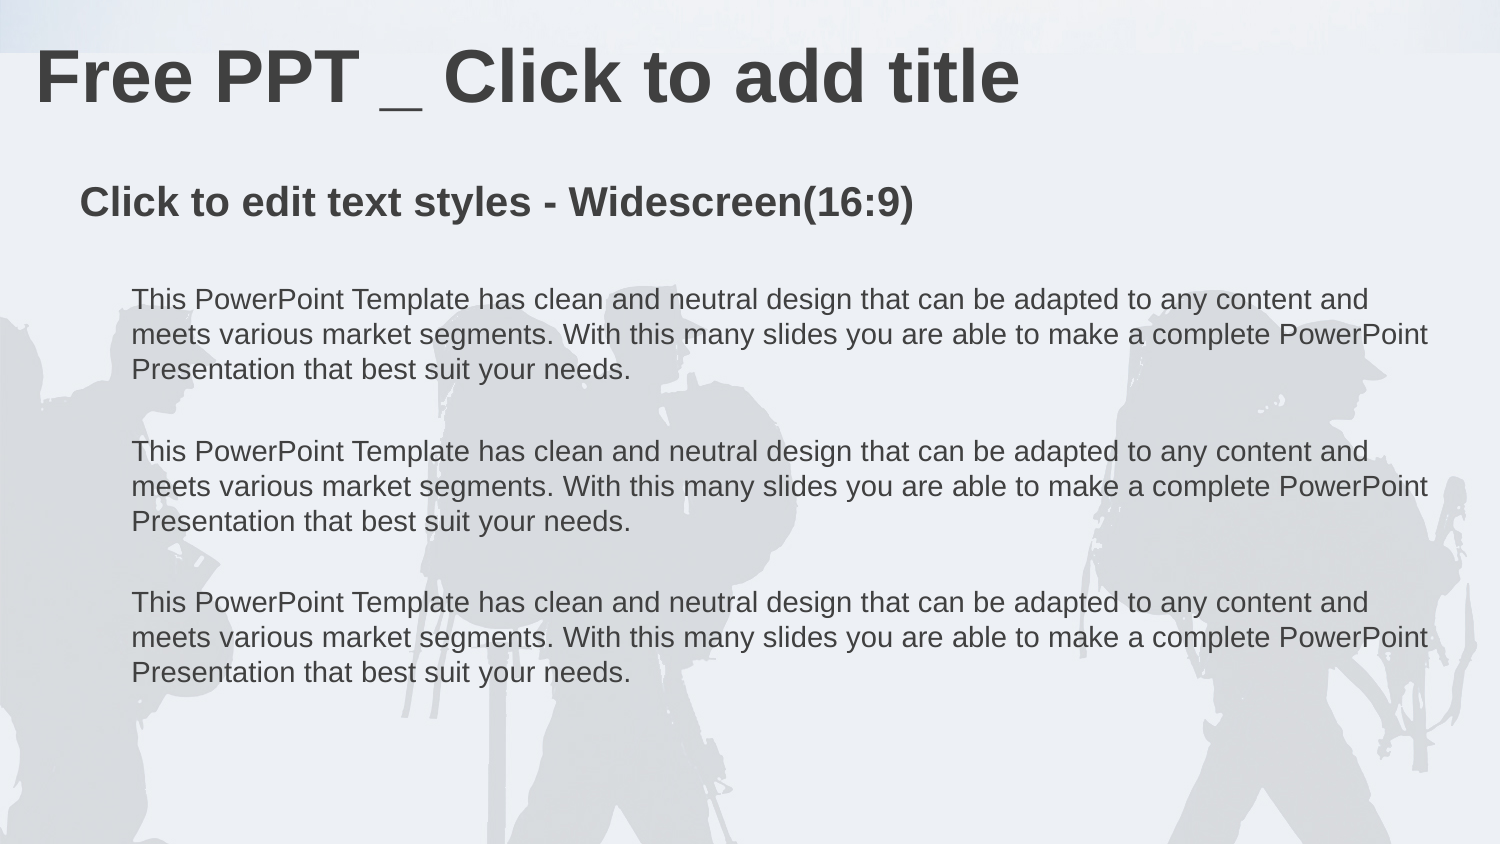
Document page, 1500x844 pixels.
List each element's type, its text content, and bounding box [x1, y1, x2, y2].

picture [0, 146, 1500, 844]
title Free PPT _ Click to add title [0, 0, 1500, 146]
list Click to edit text styles - Widescreen(16:9) [64, 161, 1459, 238]
list This PowerPoint Template has clean and neutral design that can be adapted to any content and meets various market segments. With this many slides you are able to make a complete PowerPoint Presentation that best suit your needs. This PowerPoint Template has clean and neutral design that can be adapted to any content and meets various market segments. With this many slides you are able to make a complete PowerPoint Presentation that best suit your needs. This PowerPoint Template has clean and neutral design that can be adapted to any content and meets various market segments. With this many slides you are able to make a complete PowerPoint Presentation that best suit your needs. [66, 273, 1461, 765]
